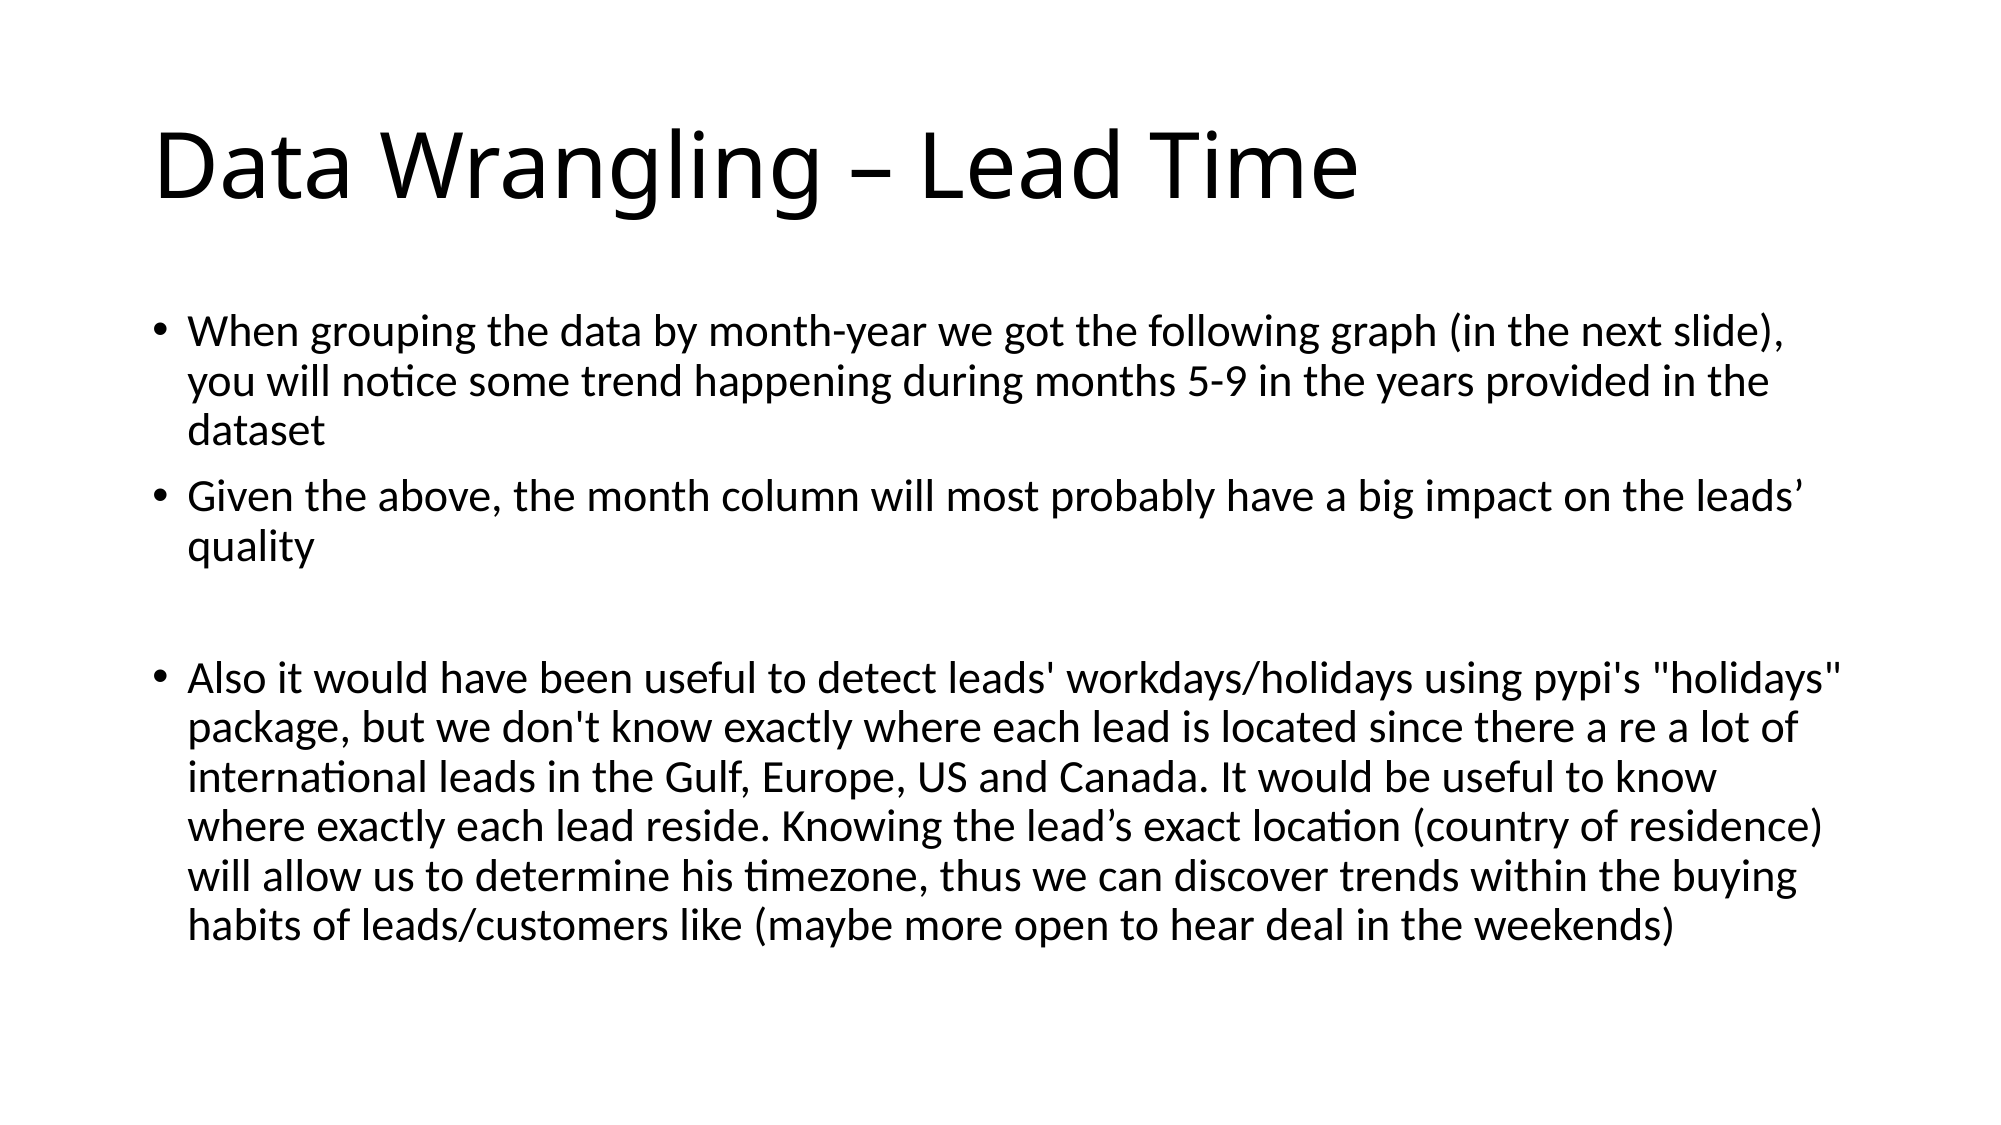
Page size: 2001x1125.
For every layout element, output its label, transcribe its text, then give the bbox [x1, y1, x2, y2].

list When grouping the data by month-year we got the following graph (in the next slide), you will notice some trend happening during months 5-9 in the years provided in the dataset Given the above, the month column will most probably have a big impact on the leads’ quality Also it would have been useful to detect leads' workdays/holidays using pypi's "holidays" package, but we don't know exactly where each lead is located since there a re a lot of international leads in the Gulf, Europe, US and Canada. It would be useful to know where exactly each lead reside. Knowing the lead’s exact location (country of residence) will allow us to determine his timezone, thus we can discover trends within the buying habits of leads/customers like (maybe more open to hear deal in the weekends) [137, 299, 1863, 1014]
title Data Wrangling – Lead Time [137, 59, 1863, 278]
